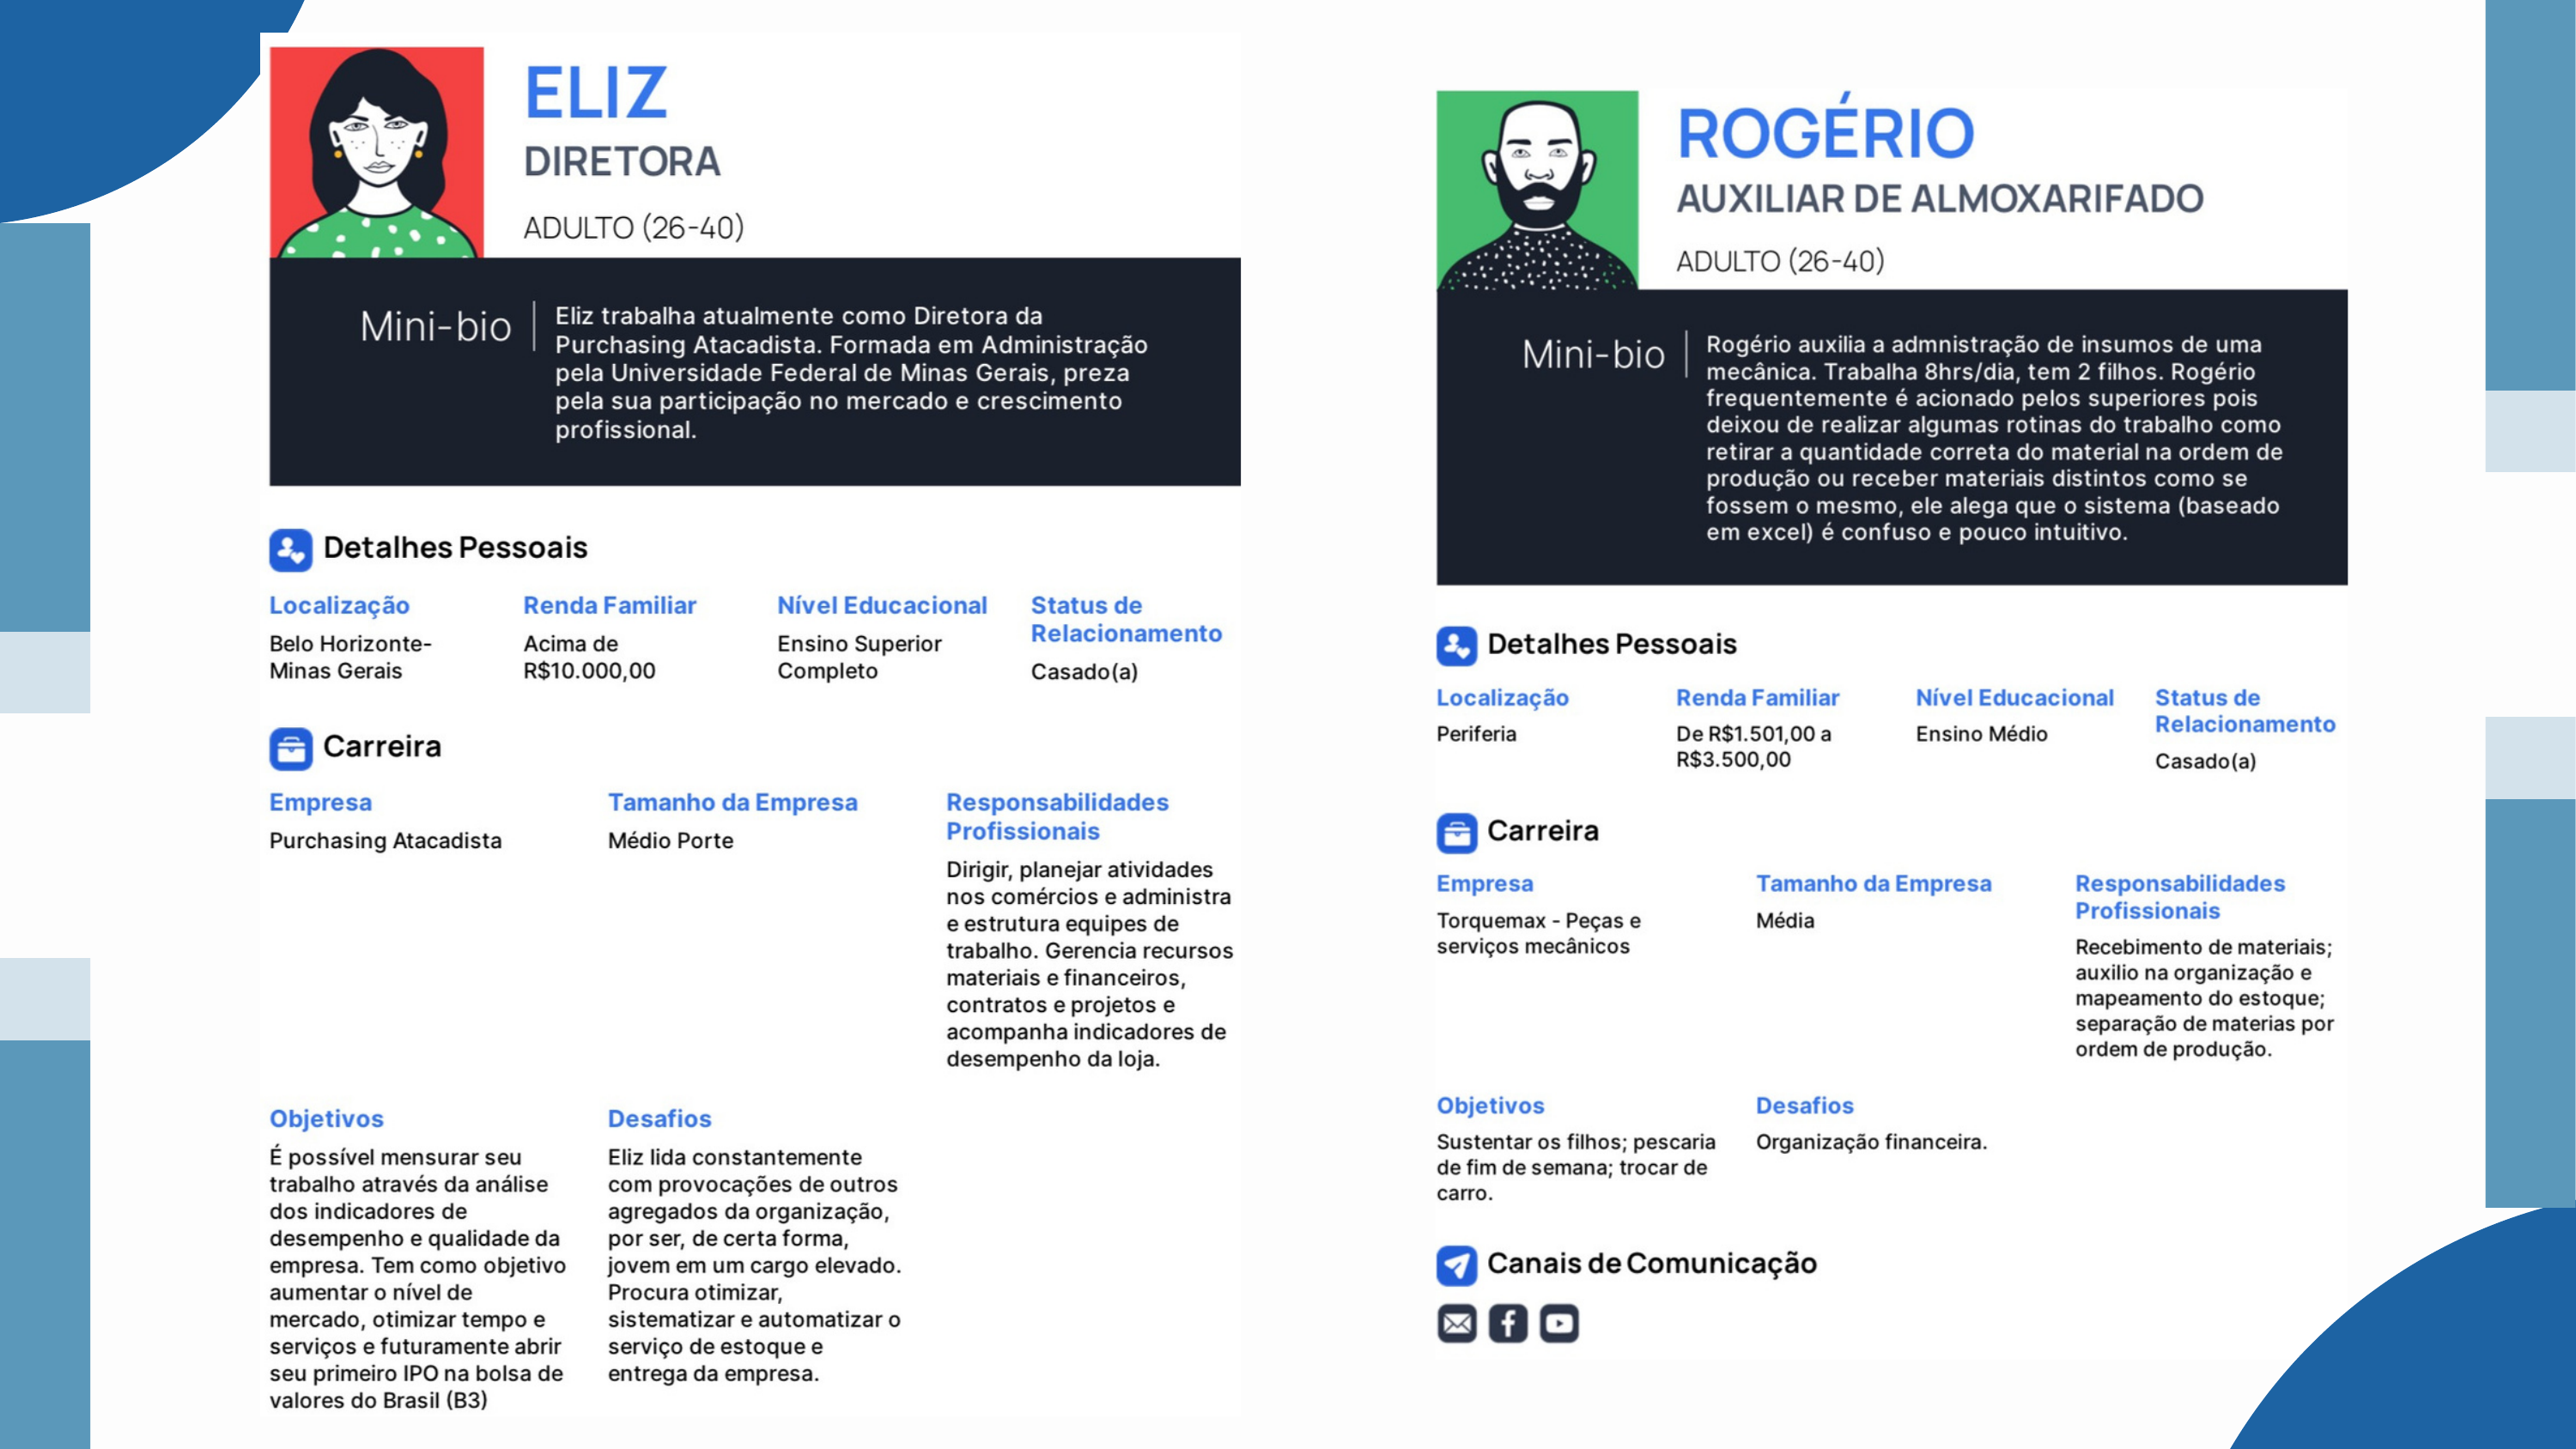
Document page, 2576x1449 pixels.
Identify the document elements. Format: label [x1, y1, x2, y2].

text_box [1435, 88, 2348, 1361]
text_box [0, 233, 91, 1449]
text_box [260, 33, 1242, 1416]
text_box [2156, 1187, 2576, 1449]
text_box [2485, 0, 2576, 1186]
text_box [0, 0, 340, 227]
